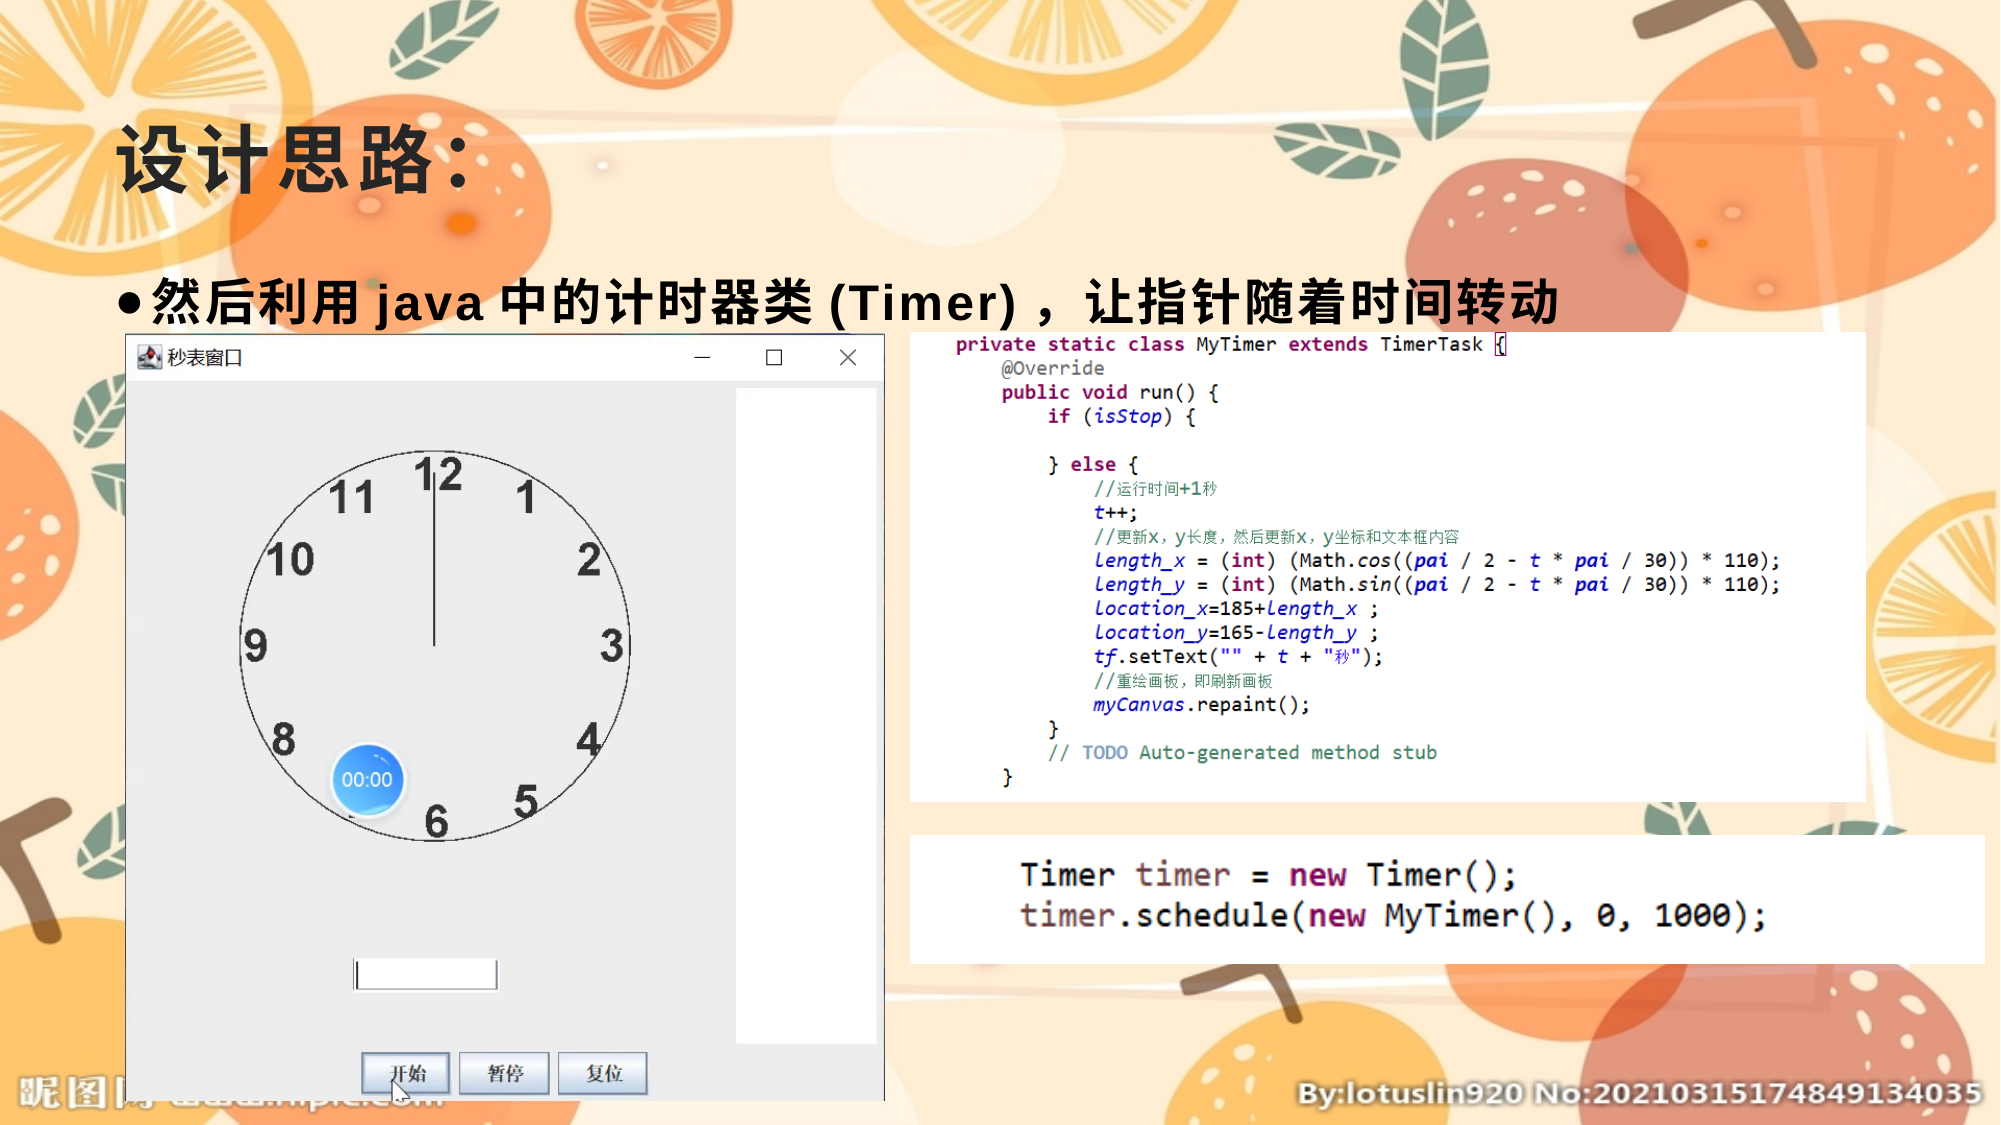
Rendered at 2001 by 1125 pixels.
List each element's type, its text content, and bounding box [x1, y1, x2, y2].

title 设计思路： [99, 99, 1900, 216]
list 然后利用java中的计时器类(Timer)，让指针随着时间转动 [99, 244, 1900, 408]
picture [0, 0, 2001, 1125]
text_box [124, 332, 886, 1102]
